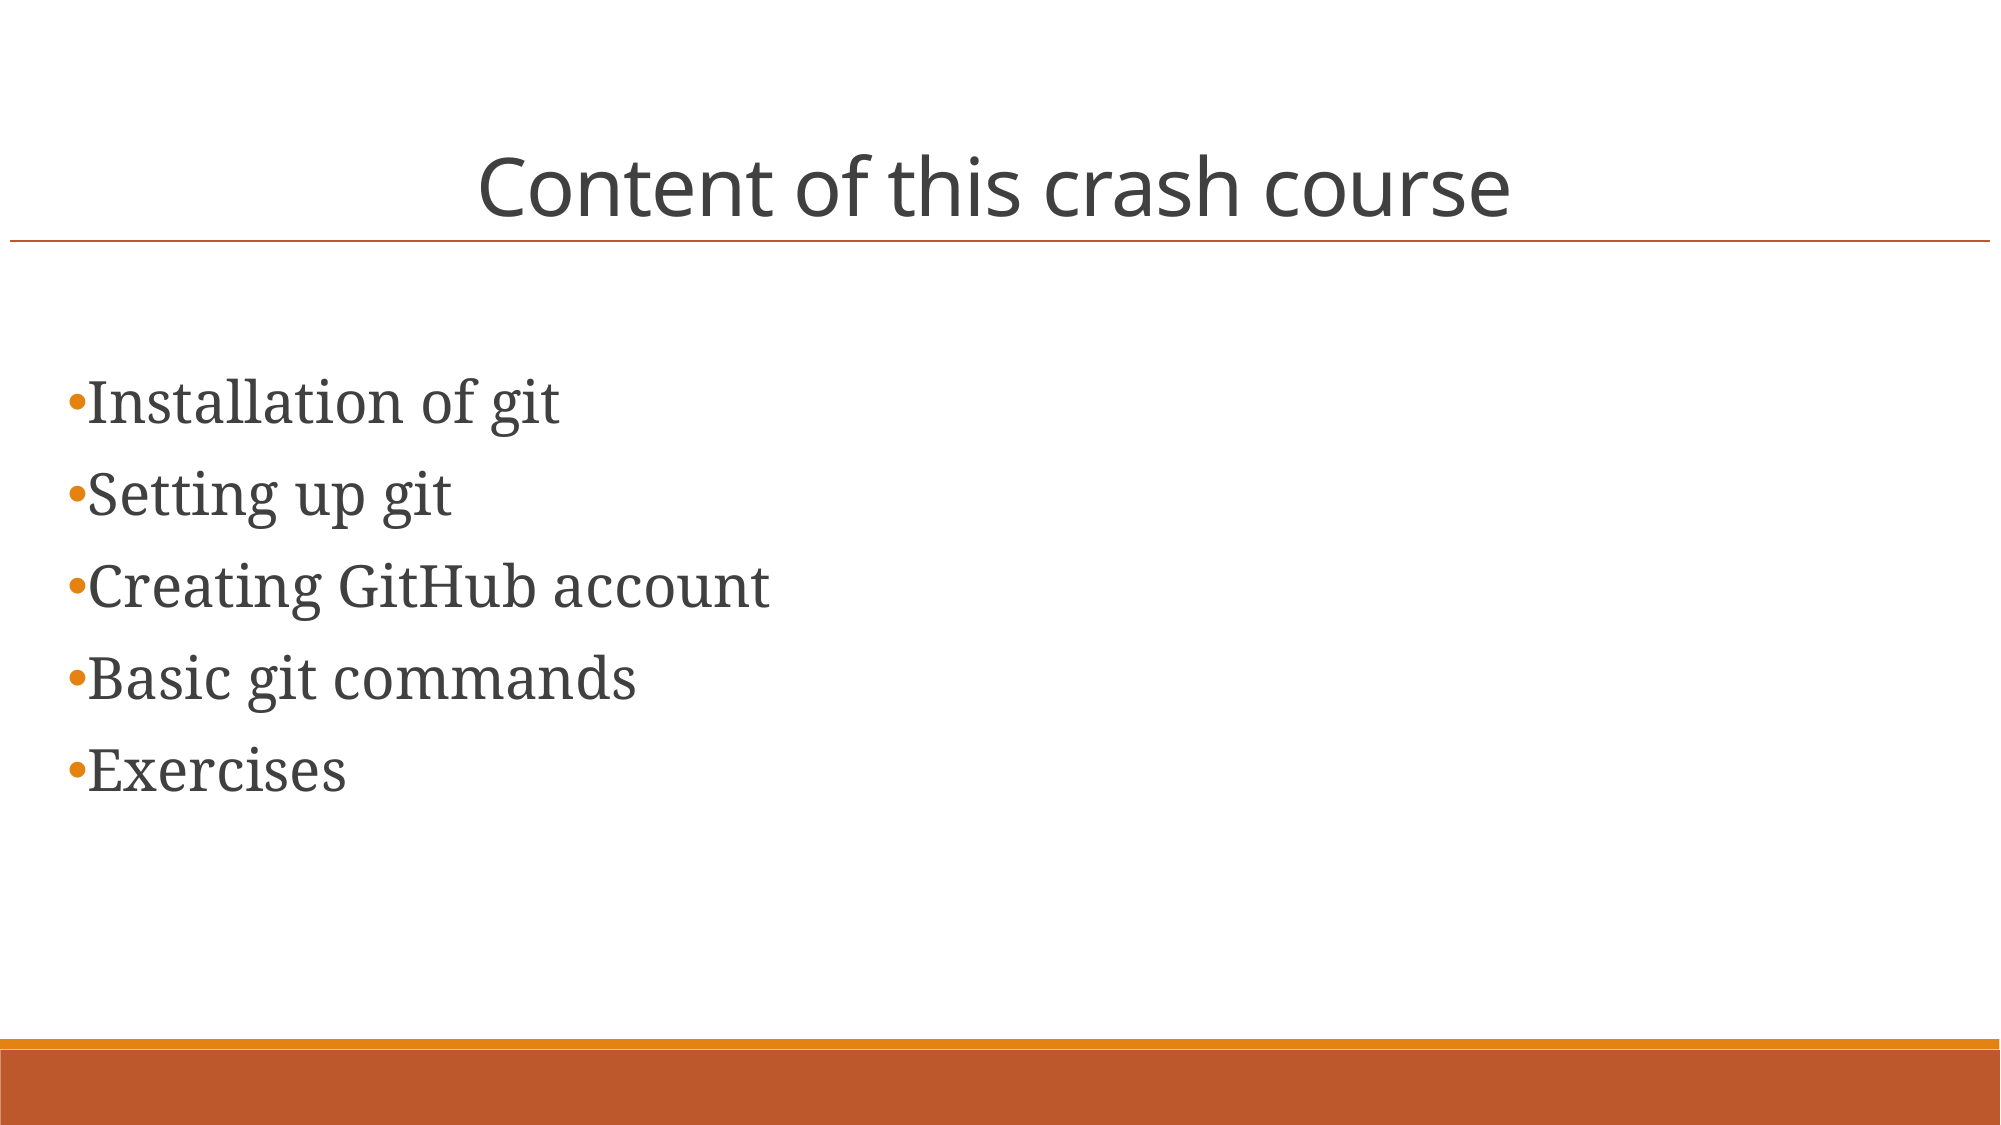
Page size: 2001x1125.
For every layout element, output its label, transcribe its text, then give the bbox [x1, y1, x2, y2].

list Installation of git Setting up git Creating GitHub account Basic git commands Exercises [67, 365, 1973, 827]
title Content of this crash course [461, 68, 1539, 238]
